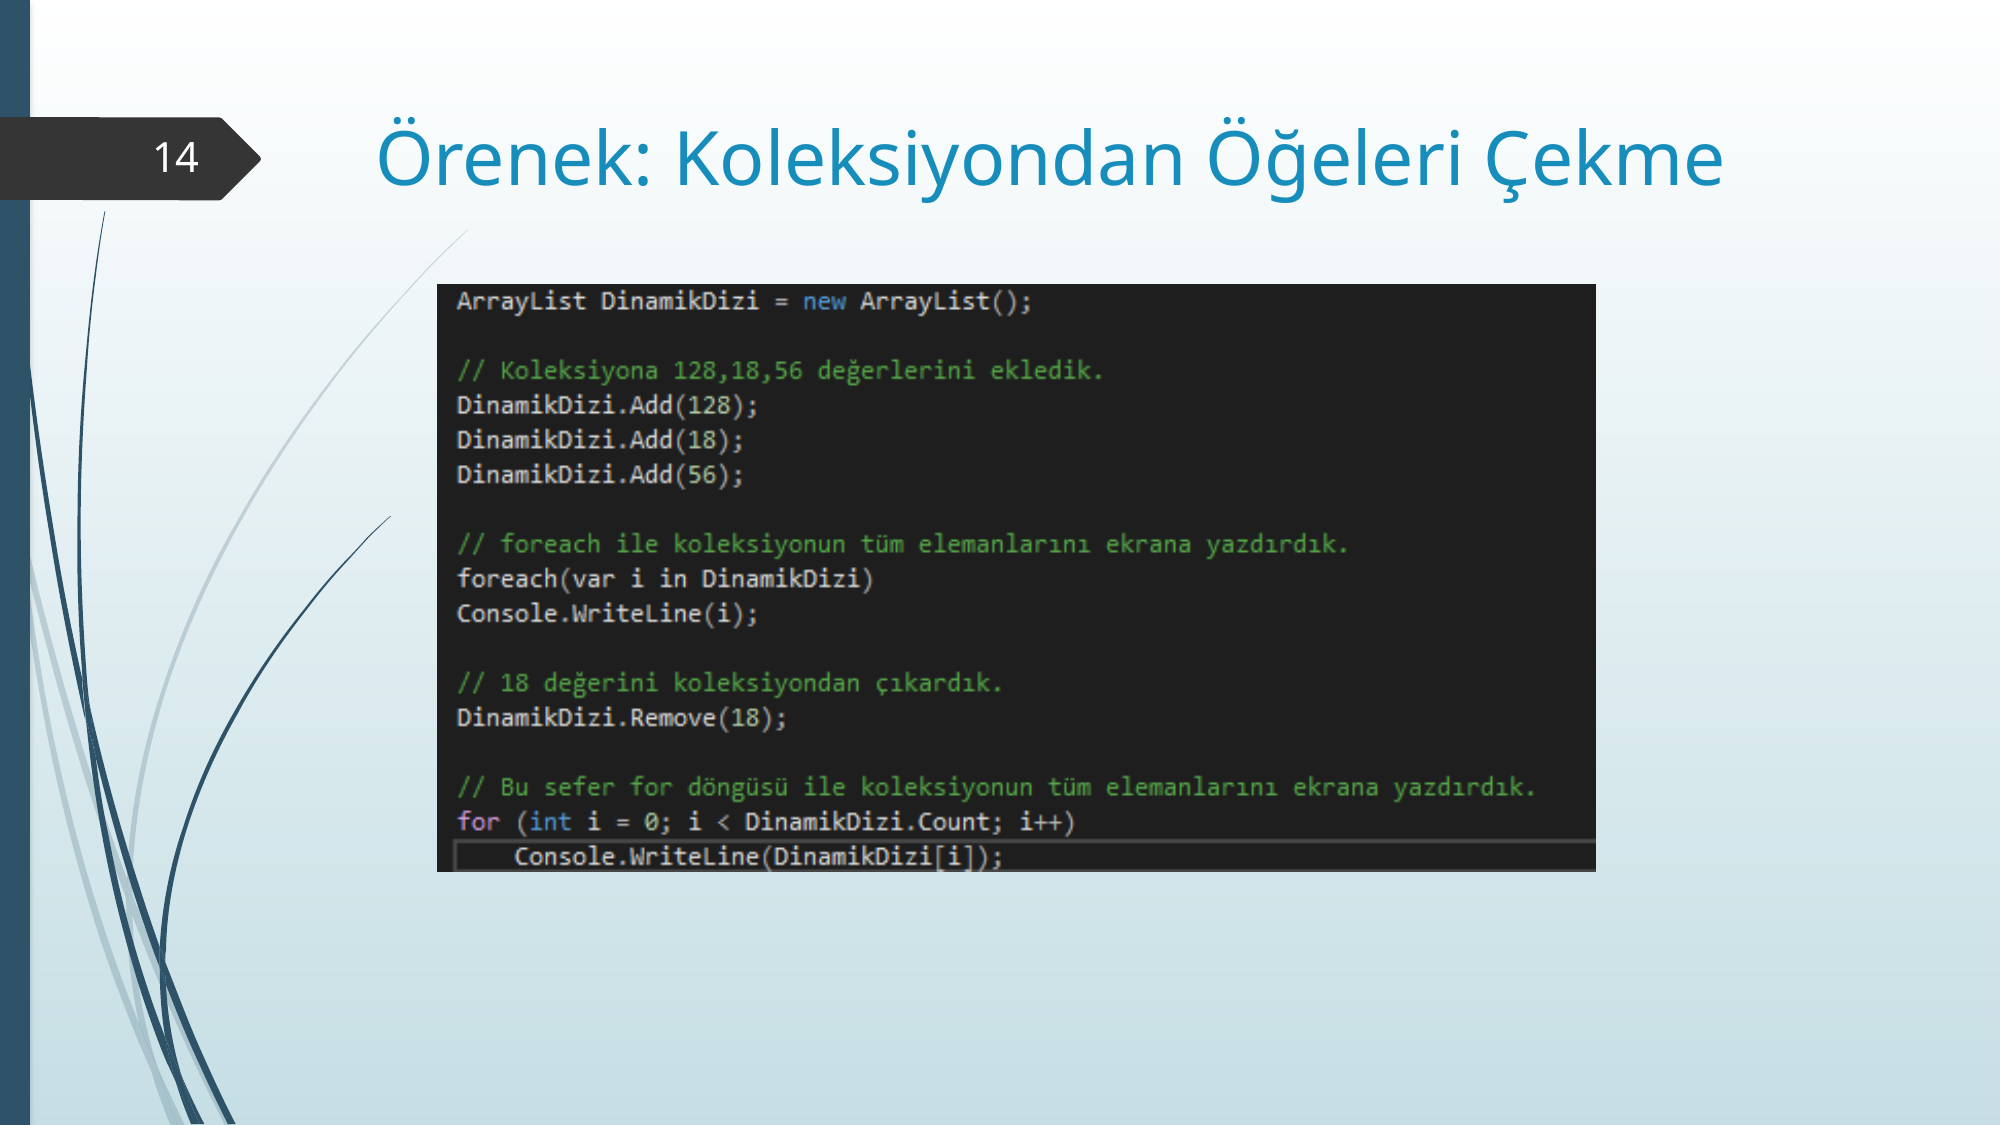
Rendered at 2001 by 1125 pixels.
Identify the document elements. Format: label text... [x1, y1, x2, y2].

title Örenek: Koleksiyondan Öğeleri Çekme [360, 102, 1888, 313]
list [436, 284, 1597, 872]
slide_number 14 [87, 129, 216, 190]
